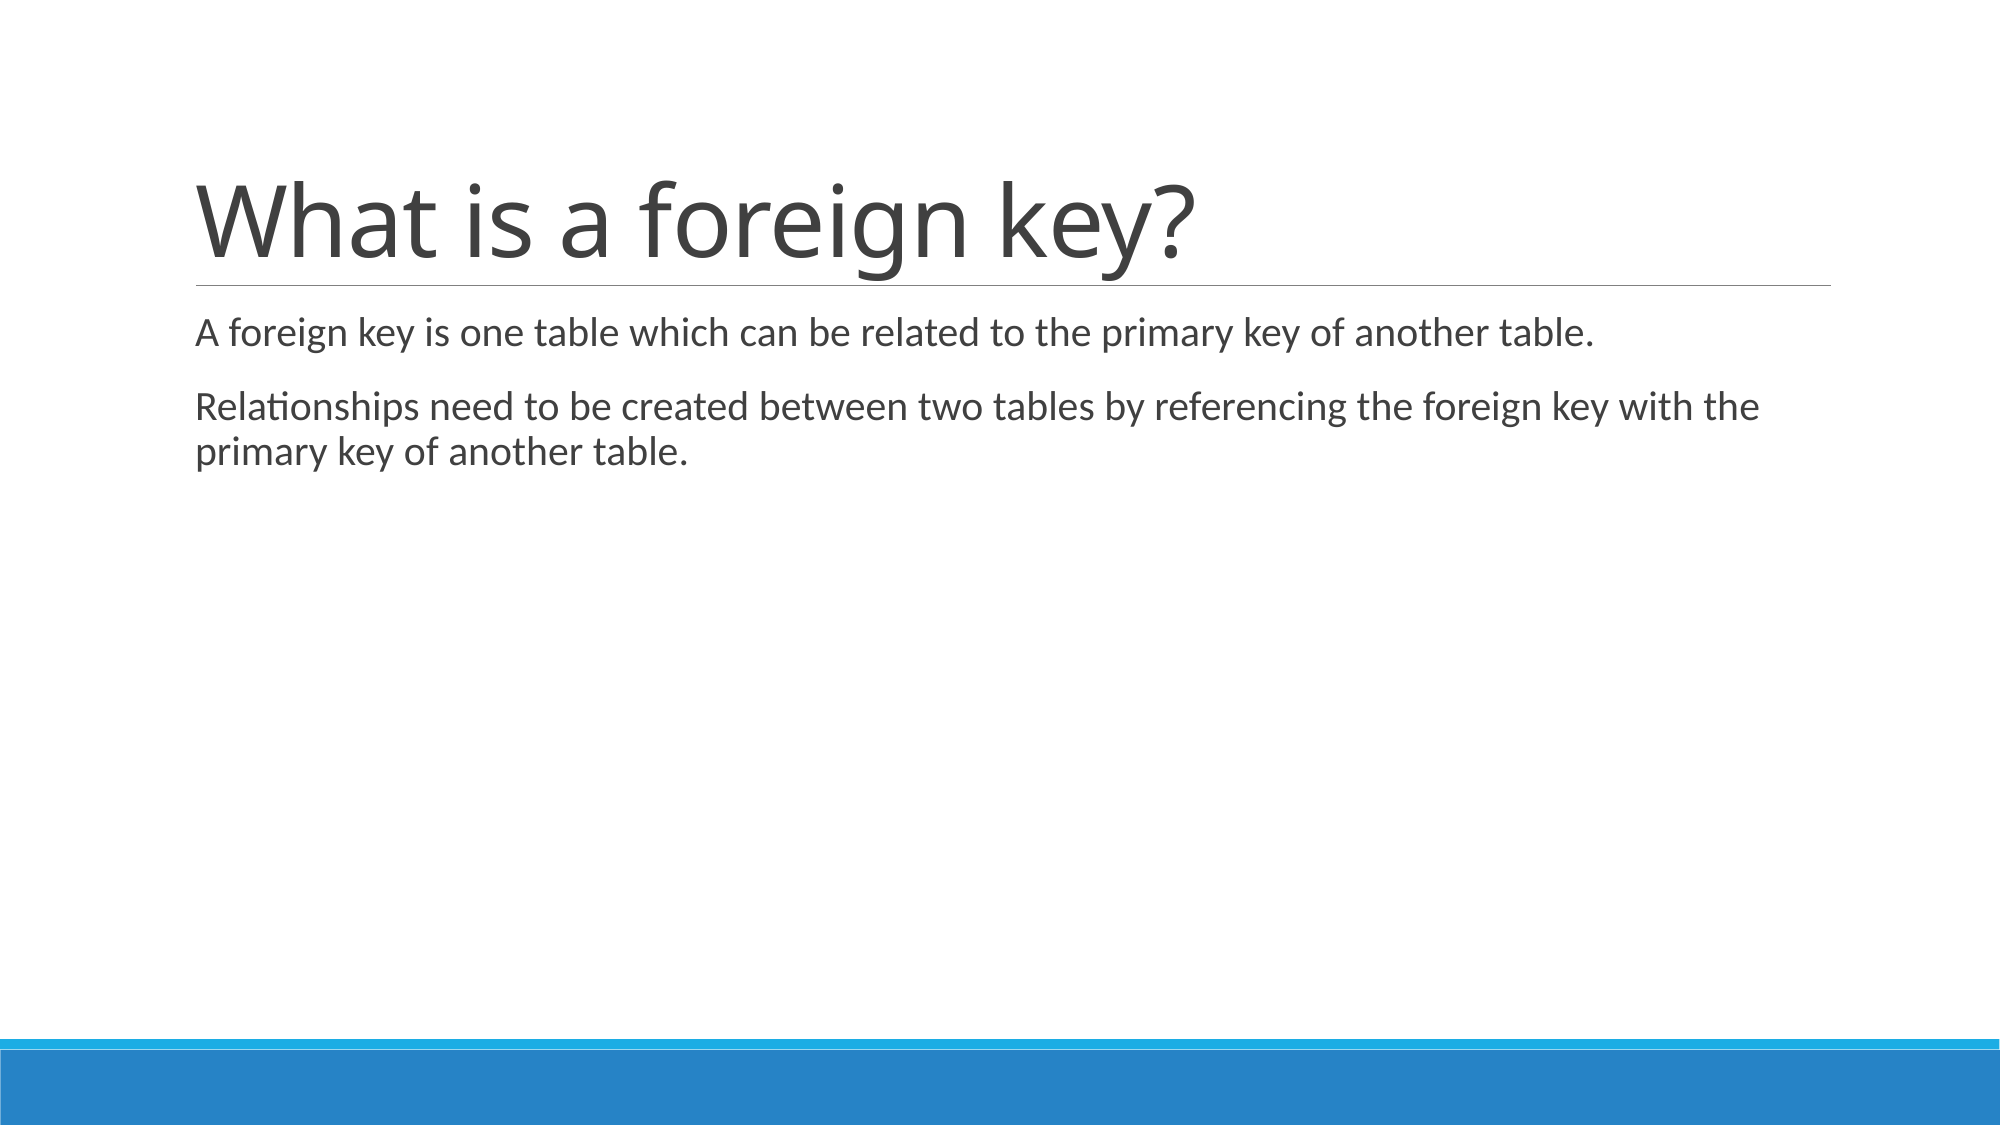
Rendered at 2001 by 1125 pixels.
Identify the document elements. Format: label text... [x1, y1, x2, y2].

list A foreign key is one table which can be related to the primary key of another table. Relationships need to be created between two tables by referencing the foreign key with the primary key of another table. [180, 302, 1830, 963]
title What is a foreign key? [180, 47, 1830, 285]
